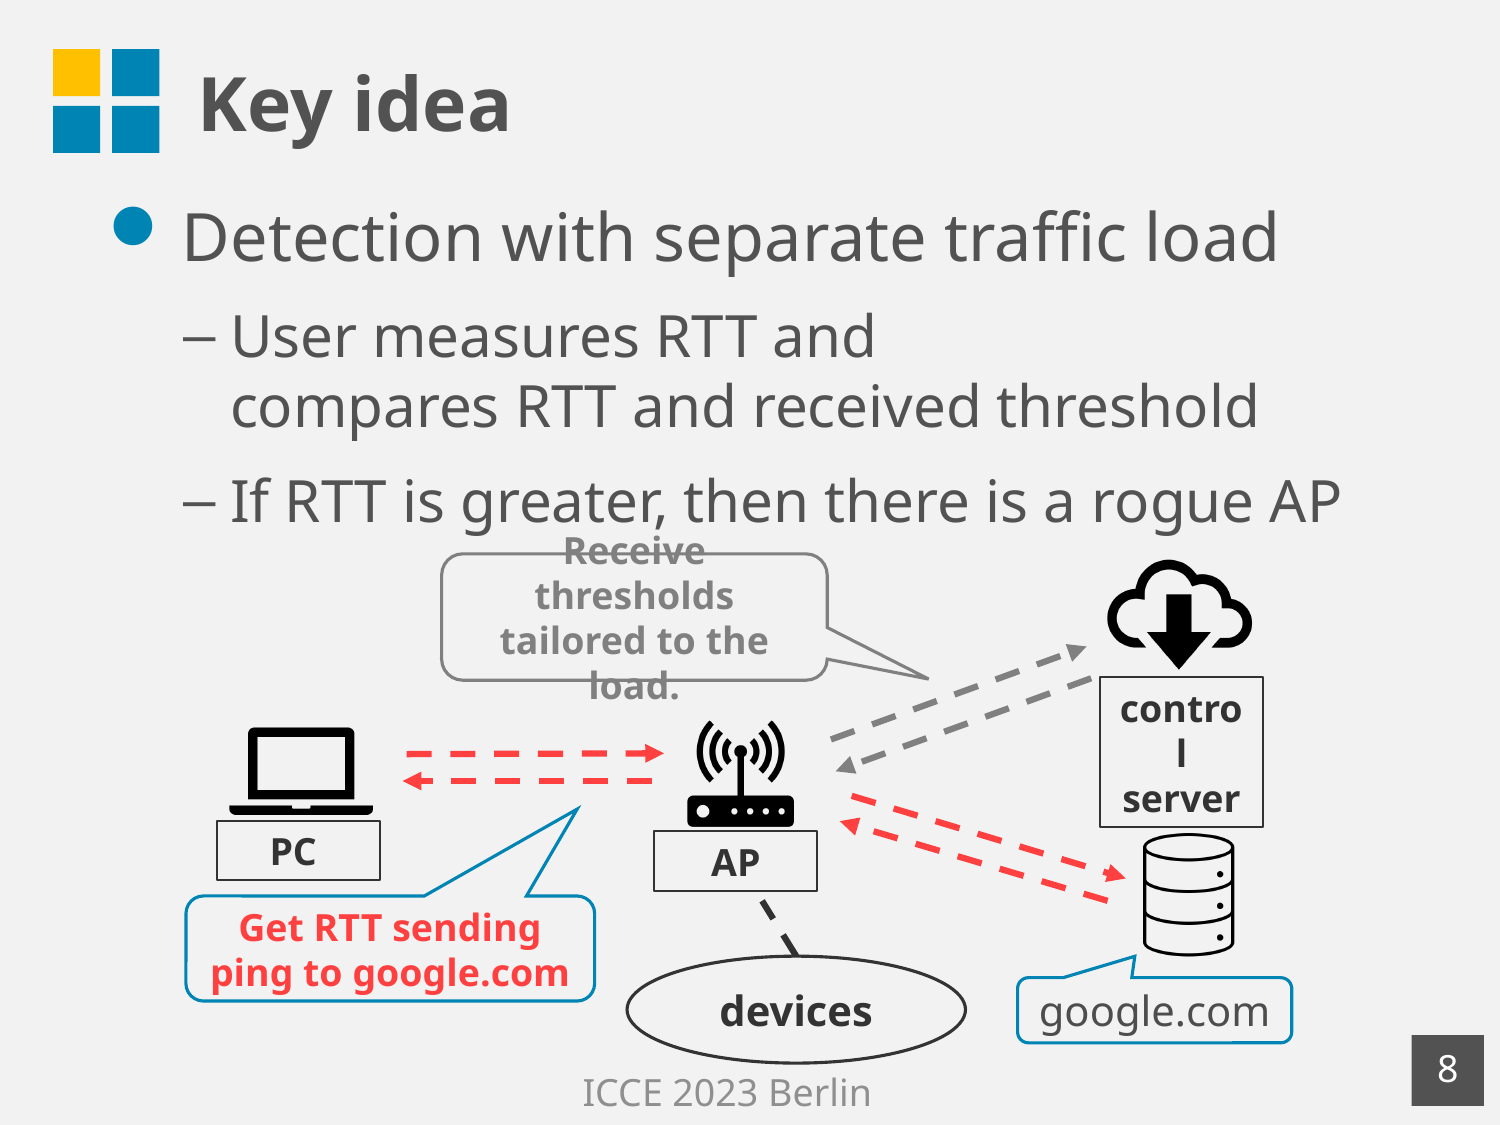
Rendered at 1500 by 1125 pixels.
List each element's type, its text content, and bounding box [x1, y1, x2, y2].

list Detection with separate traffic load User measures RTT and compares RTT and received threshold If RTT is greater, then there is a rogue AP [93, 186, 1466, 991]
text_box Get RTT sending ping to google.com [185, 807, 596, 1002]
text_box google.com [1016, 963, 1293, 1044]
picture [1112, 817, 1264, 969]
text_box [839, 820, 1108, 902]
text_box control server [1099, 677, 1264, 817]
picture [226, 695, 376, 846]
title Key idea [183, 7, 1500, 195]
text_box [851, 795, 1127, 819]
picture [1103, 539, 1255, 690]
text_box AP [654, 831, 818, 892]
picture [665, 698, 816, 850]
footer ICCE 2023 Berlin [53, 1061, 1402, 1122]
slide_number 7 [1411, 1035, 1484, 1106]
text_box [824, 669, 1093, 705]
text_box devices [626, 955, 967, 1061]
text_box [829, 700, 1098, 749]
text_box PC [216, 820, 380, 881]
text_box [761, 900, 797, 957]
text_box Receive thresholds tailored to the load. [440, 553, 907, 681]
picture [1112, 960, 1132, 969]
